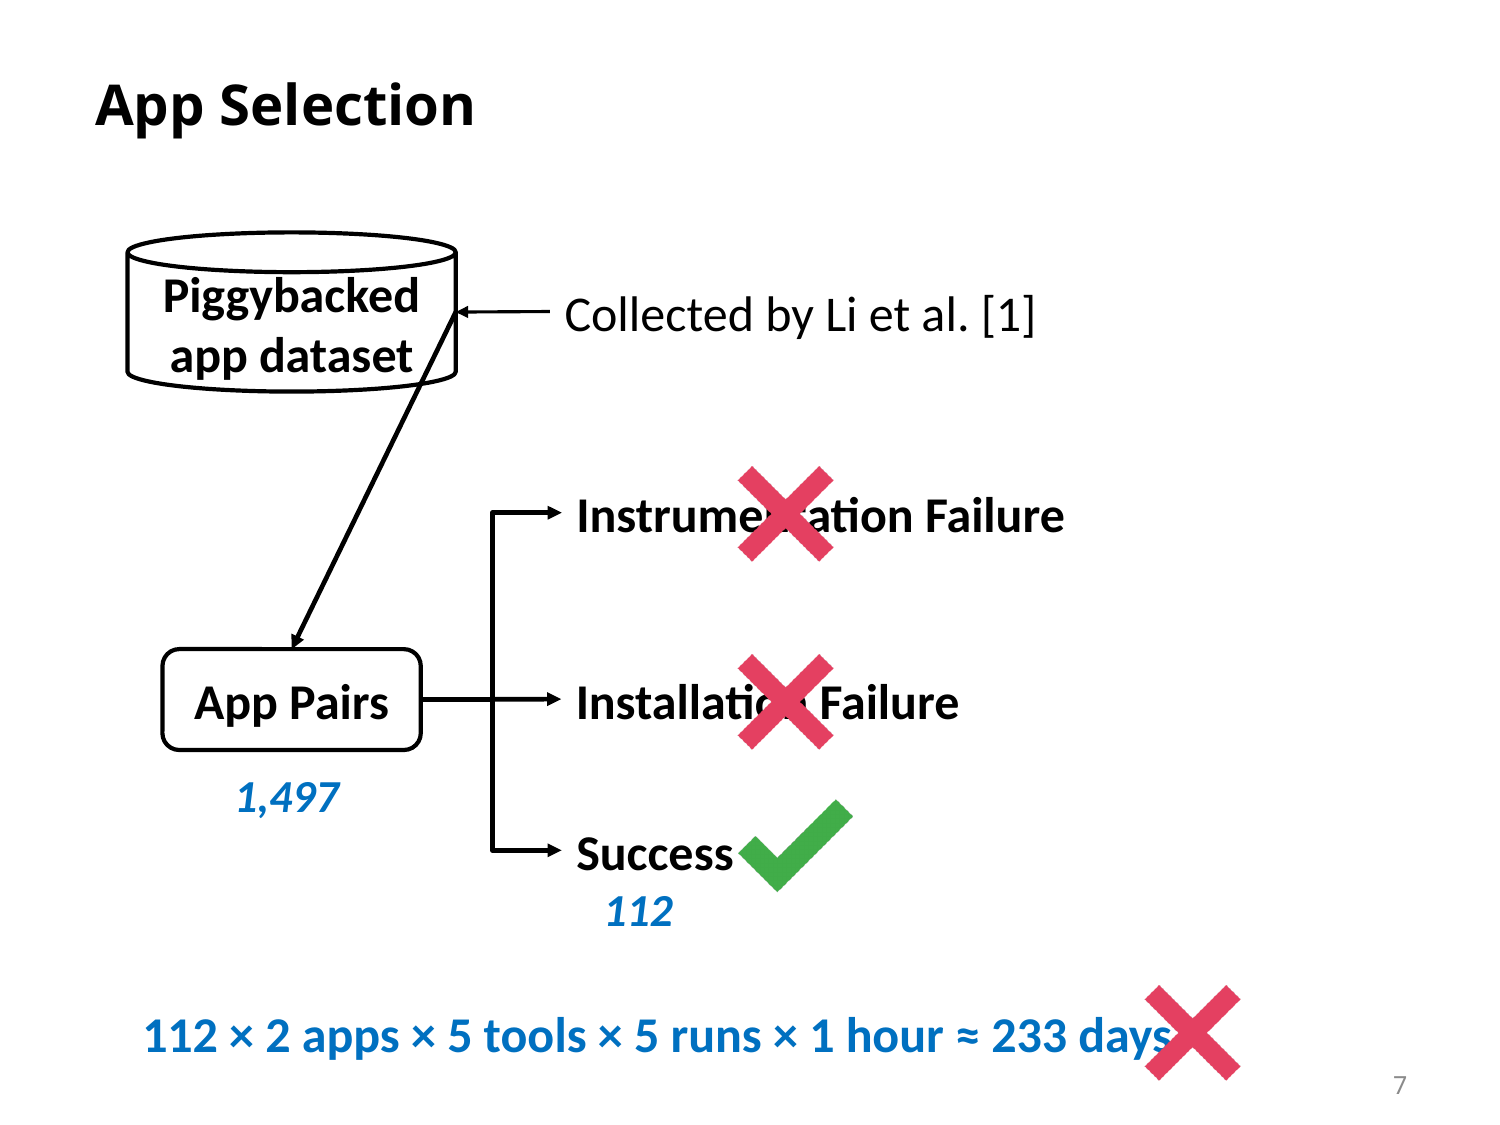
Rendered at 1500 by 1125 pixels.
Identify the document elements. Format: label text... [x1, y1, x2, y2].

text_box Instrumentation Failure [561, 475, 722, 551]
text_box Instrumentation Failure [846, 475, 1081, 551]
text_box Collected by Li et al. [1] [549, 274, 1052, 349]
title App Selection [75, 45, 1425, 162]
picture [1135, 958, 1251, 1107]
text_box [420, 699, 561, 851]
picture [727, 626, 843, 776]
text_box Installation Failure [846, 661, 975, 737]
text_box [420, 512, 559, 697]
picture [738, 788, 853, 903]
text_box 112 × 2 apps × 5 tools × 5 runs × 1 hour ≈ 233 days [127, 994, 1130, 1070]
picture [727, 438, 843, 588]
text_box 1,497 [219, 759, 365, 830]
text_box Piggybacked app dataset [125, 230, 458, 394]
text_box 112 [588, 888, 688, 943]
text_box Installation Failure [564, 661, 722, 737]
text_box App Pairs [160, 646, 415, 753]
text_box Success [561, 812, 733, 888]
